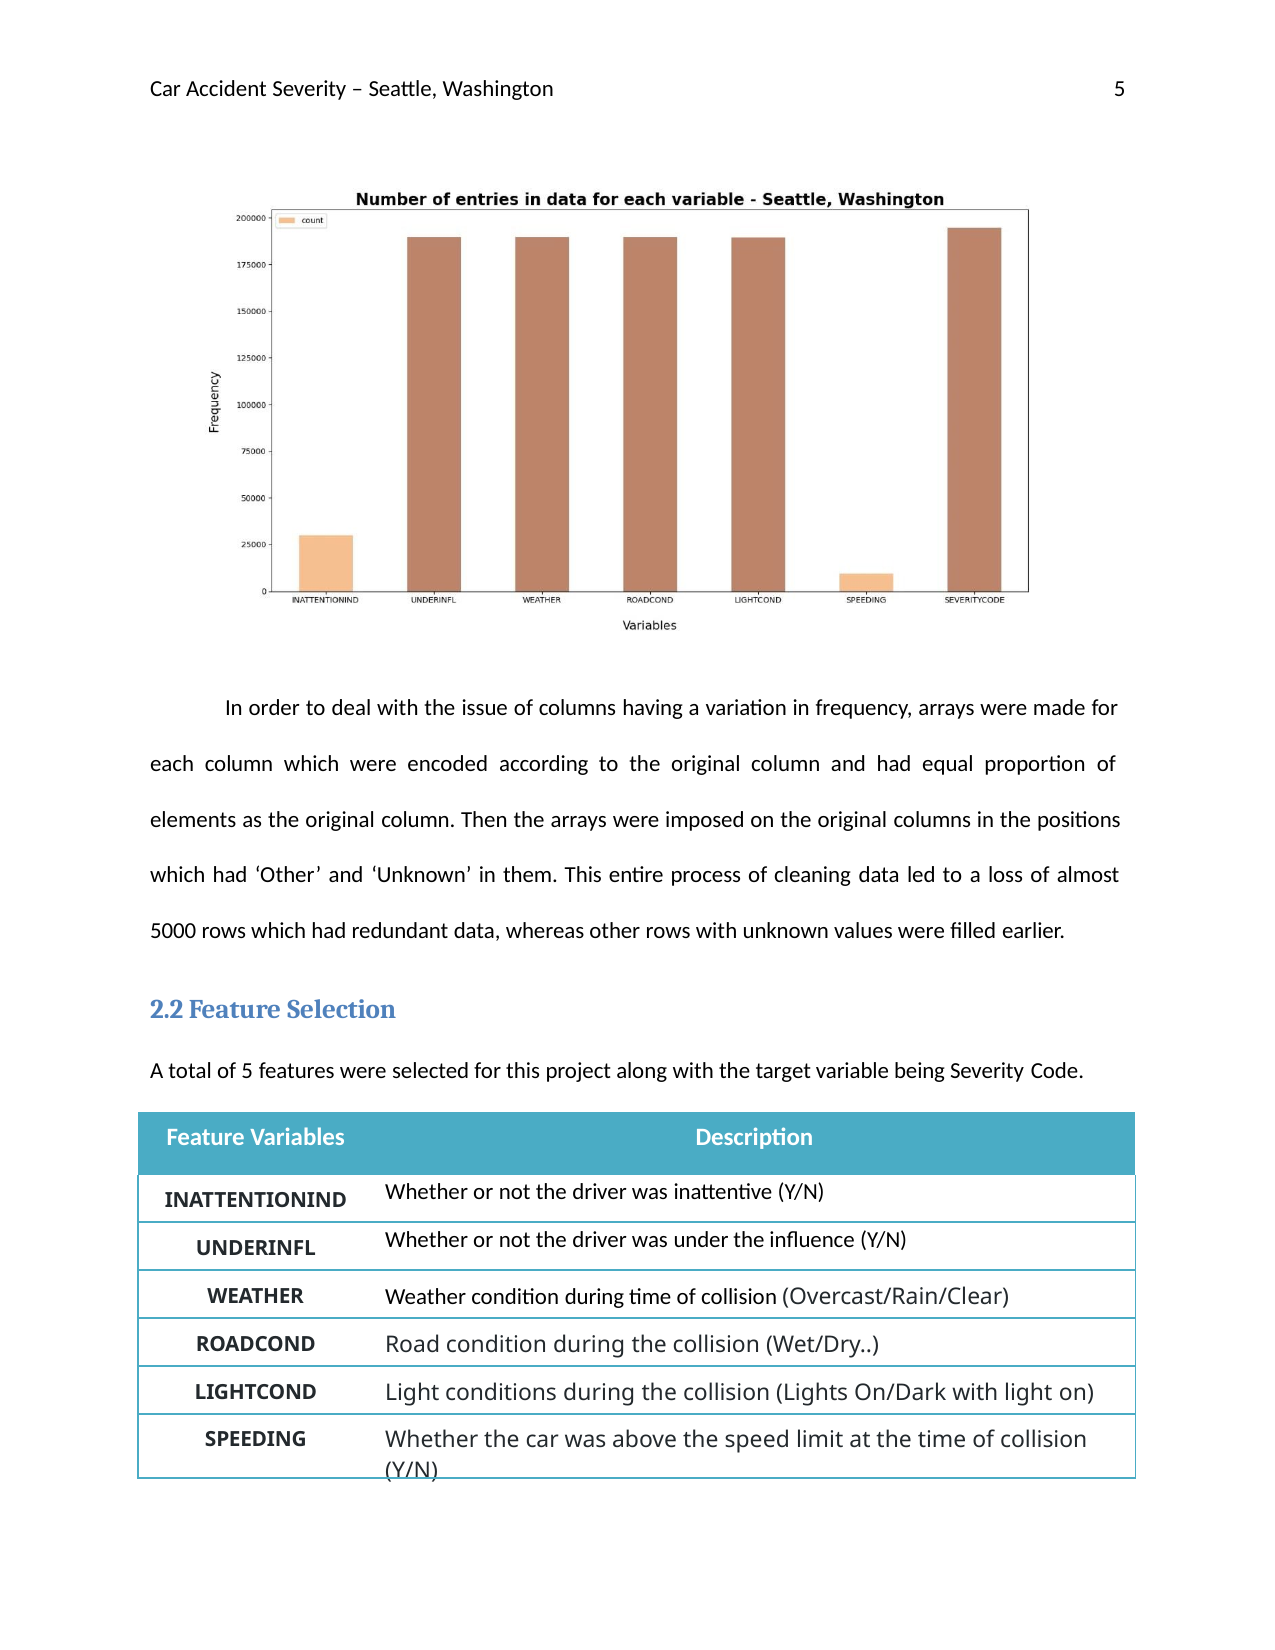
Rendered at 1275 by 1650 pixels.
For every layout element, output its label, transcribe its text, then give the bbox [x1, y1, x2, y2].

table_cell INATTENTIONIND [139, 1175, 366, 1221]
table_cell Whether or not the driver was under the influence (Y/N) [366, 1223, 1135, 1269]
table_header Description [366, 1112, 1135, 1175]
table_cell SPEEDING [139, 1415, 366, 1477]
text_box 5 [1111, 71, 1128, 101]
table_cell Whether the car was above the speed limit at the time of collision (Y/N) [366, 1415, 1135, 1477]
table_cell Light conditions during the collision (Lights On/Dark with light on) [366, 1367, 1135, 1413]
text_box [204, 188, 1030, 631]
table_cell WEATHER [139, 1271, 366, 1317]
table_cell Road condition during the collision (Wet/Dry..) [366, 1319, 1135, 1365]
table_cell Whether or not the driver was inattentive (Y/N) [366, 1175, 1135, 1221]
table_cell UNDERINFL [139, 1223, 366, 1269]
table_cell LIGHTCOND [139, 1367, 366, 1413]
table_header Feature Variables [138, 1112, 366, 1175]
text_box In order to deal with the issue of columns having a variation in frequency, arrays were made for each column which were encoded according to the original column and had equal proportion of elements as the original column. Then the arrays were imposed on the original columns in the positions which had ‘Other’ and ‘Unknown’ in them. This entire process of cleaning data led to a loss of almost 5000 rows which had redundant data, whereas other rows with unknown values were filled earlier. 2.2 Feature Selection A total of 5 features were selected for this project along with the target variable being Severity Code. [147, 690, 1128, 1083]
table_cell ROADCOND [139, 1319, 366, 1365]
table_cell Weather condition during time of collision (Overcast/Rain/Clear) [366, 1271, 1135, 1317]
text_box Car Accident Severity – Seattle, Washington [147, 71, 560, 101]
